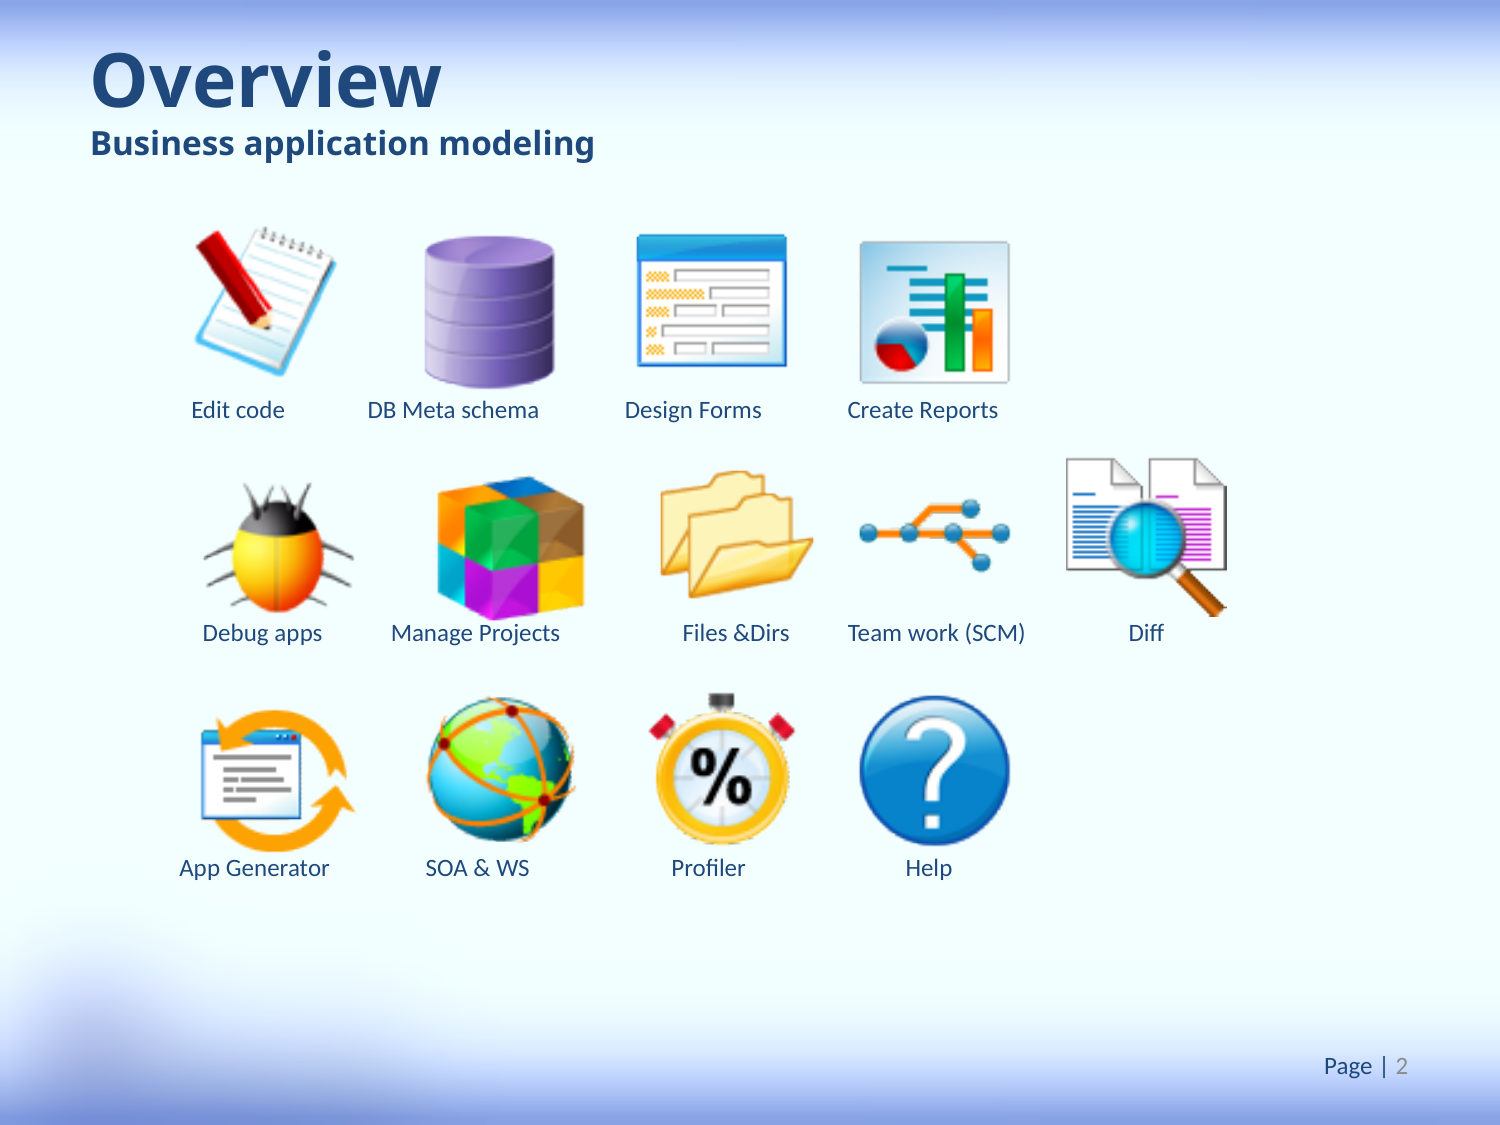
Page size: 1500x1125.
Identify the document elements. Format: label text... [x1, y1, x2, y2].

text_box Create Reports [832, 386, 1014, 432]
text_box Help [890, 860, 968, 889]
text_box Overview Business application modeling [74, 24, 1113, 161]
text_box Diff [1113, 625, 1180, 655]
text_box Manage Projects [376, 609, 576, 655]
text_box Edit code [176, 386, 301, 432]
text_box Design Forms [610, 386, 778, 432]
text_box Profiler [656, 860, 762, 889]
text_box Team work (SCM) [833, 609, 1041, 655]
text_box Debug apps [187, 609, 338, 655]
text_box App Generator [164, 843, 346, 889]
text_box DB Meta schema [352, 386, 555, 432]
text_box Files &Dirs [667, 625, 805, 655]
text_box SOA & WS [410, 843, 545, 889]
picture [0, 0, 1500, 1125]
